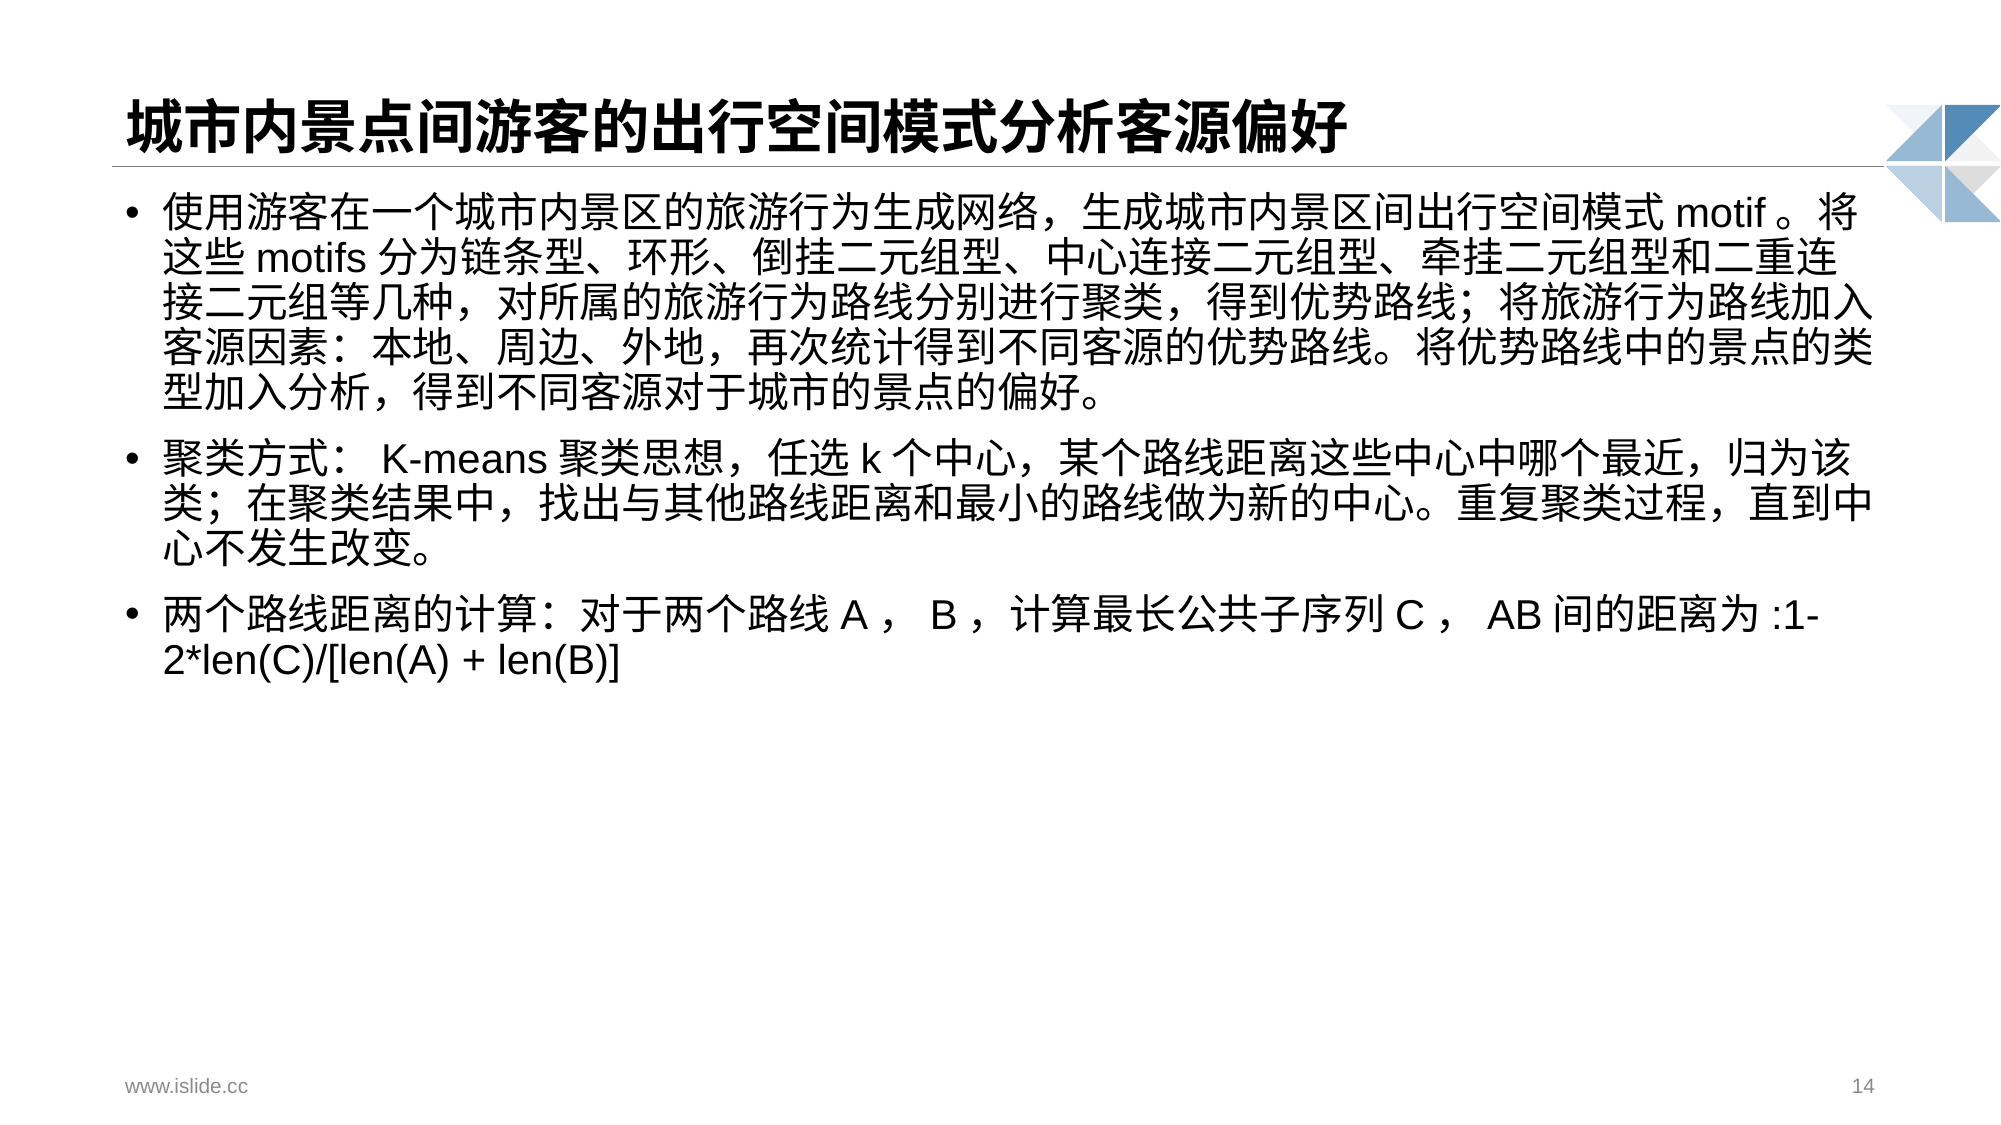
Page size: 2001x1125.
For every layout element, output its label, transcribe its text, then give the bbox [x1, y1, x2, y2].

title 城市内景点间游客的出行空间模式分析客源偏好 [109, 0, 1890, 169]
footer www.islide.cc [109, 1068, 790, 1103]
slide_number 14 [1412, 1068, 1890, 1103]
list 使用游客在一个城市内景区的旅游行为生成网络，生成城市内景区间出行空间模式motif。将这些motifs分为链条型、环形、倒挂二元组型、中心连接二元组型、牵挂二元组型和二重连接二元组等几种，对所属的旅游行为路线分别进行聚类，得到优势路线；将旅游行为路线加入客源因素：本地、周边、外地，再次统计得到不同客源的优势路线。将优势路线中的景点的类型加入分析，得到不同客源对于城市的景点的偏好。 聚类方式：K-means聚类思想，任选k个中心，某个路线距离这些中心中哪个最近，归为该类；在聚类结果中，找出与其他路线距离和最小的路线做为新的中心。重复聚类过程，直到中心不发生改变。 两个路线距离的计算：对于两个路线A，B，计算最长公共子序列C，AB间的距离为:1-2*len(C)/[len(A) + len(B)] [109, 184, 1890, 1008]
